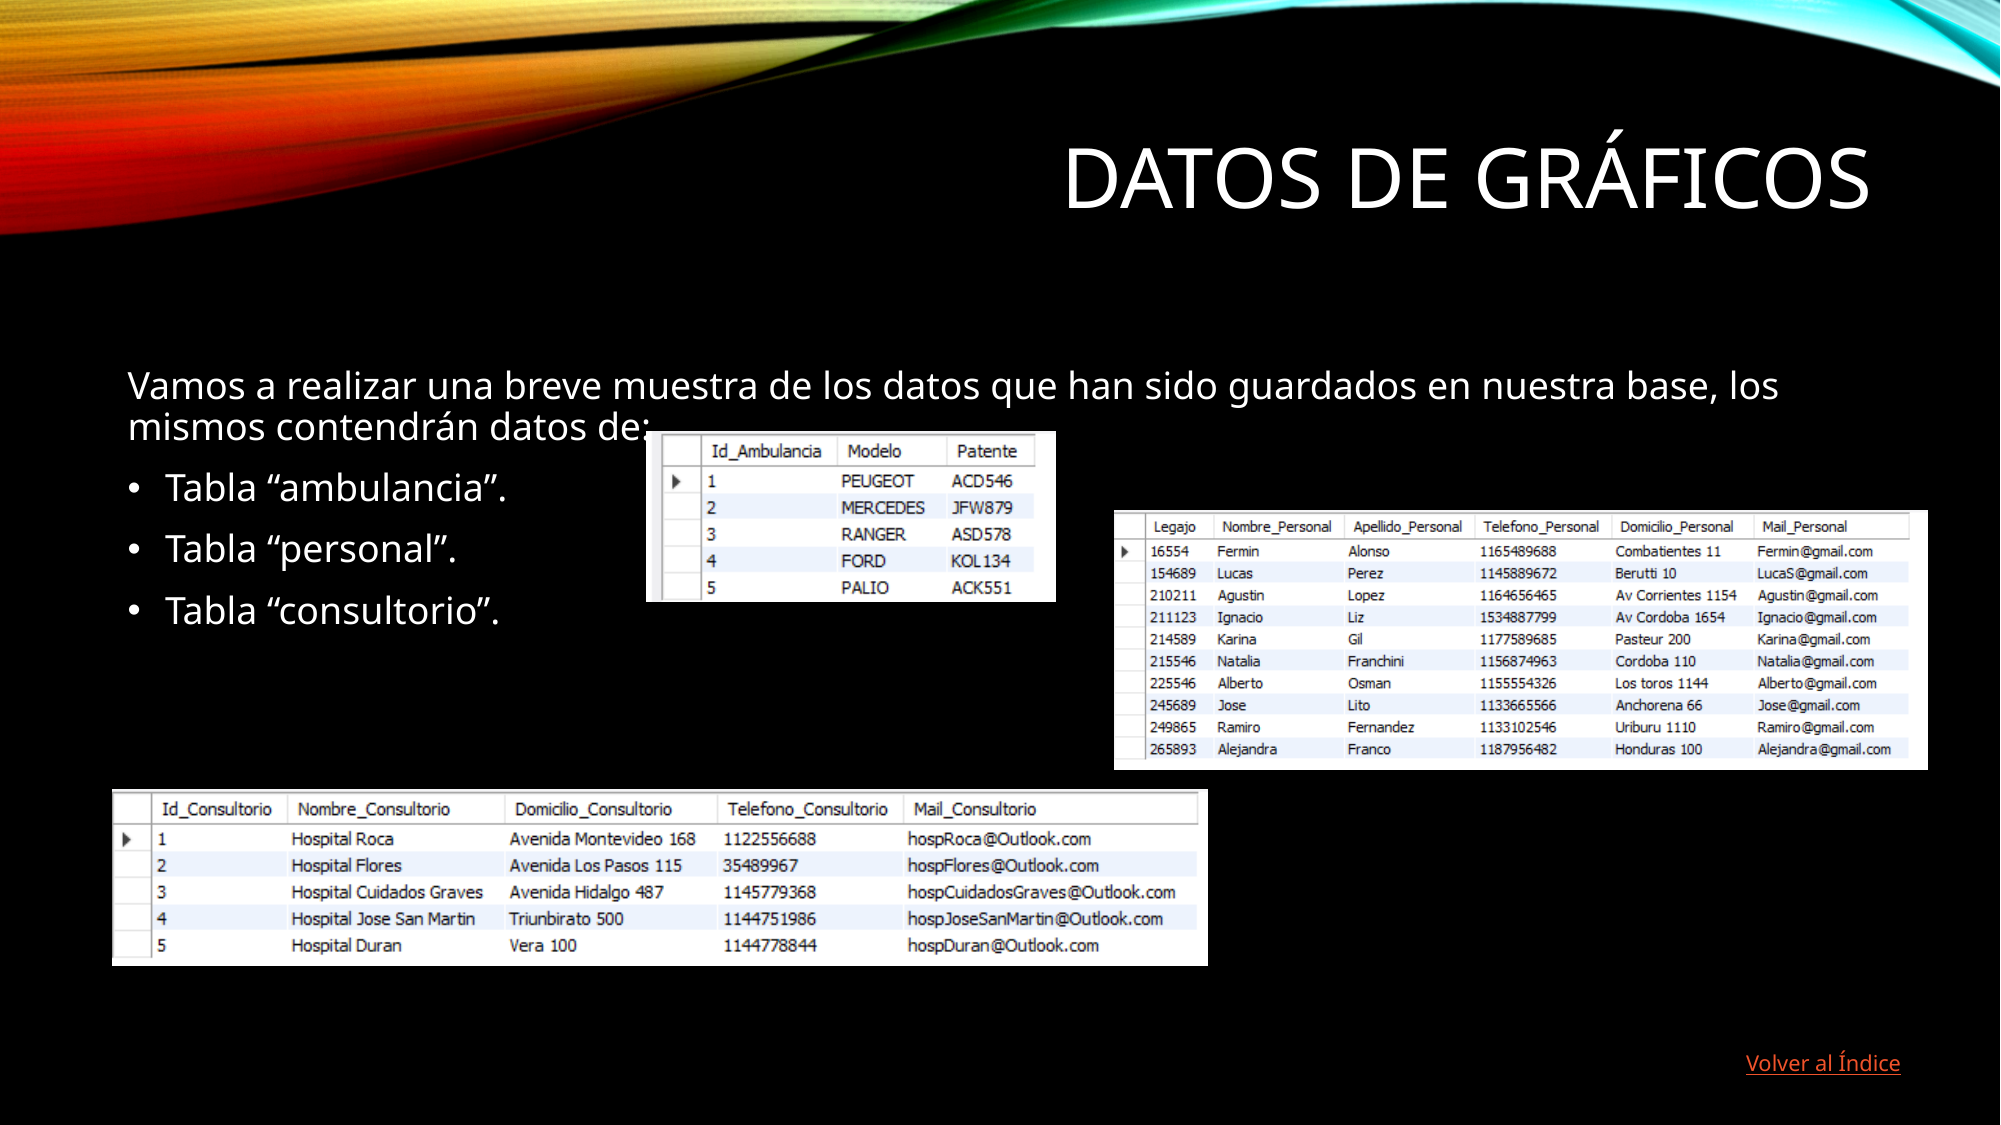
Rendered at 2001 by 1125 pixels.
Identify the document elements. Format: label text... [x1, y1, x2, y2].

picture [112, 789, 1209, 967]
picture [645, 431, 1056, 603]
list Vamos a realizar una breve muestra de los datos que han sido guardados en nuestra base, los mismos contendrán datos de: Tabla “ambulancia”. Tabla “personal”. Tabla “consultorio”. [112, 360, 1888, 1021]
text_box Volver al Índice [1731, 1042, 2000, 1087]
picture [1114, 509, 1928, 770]
title Datos de Gráficos [474, 125, 1888, 338]
picture [0, 0, 2000, 237]
